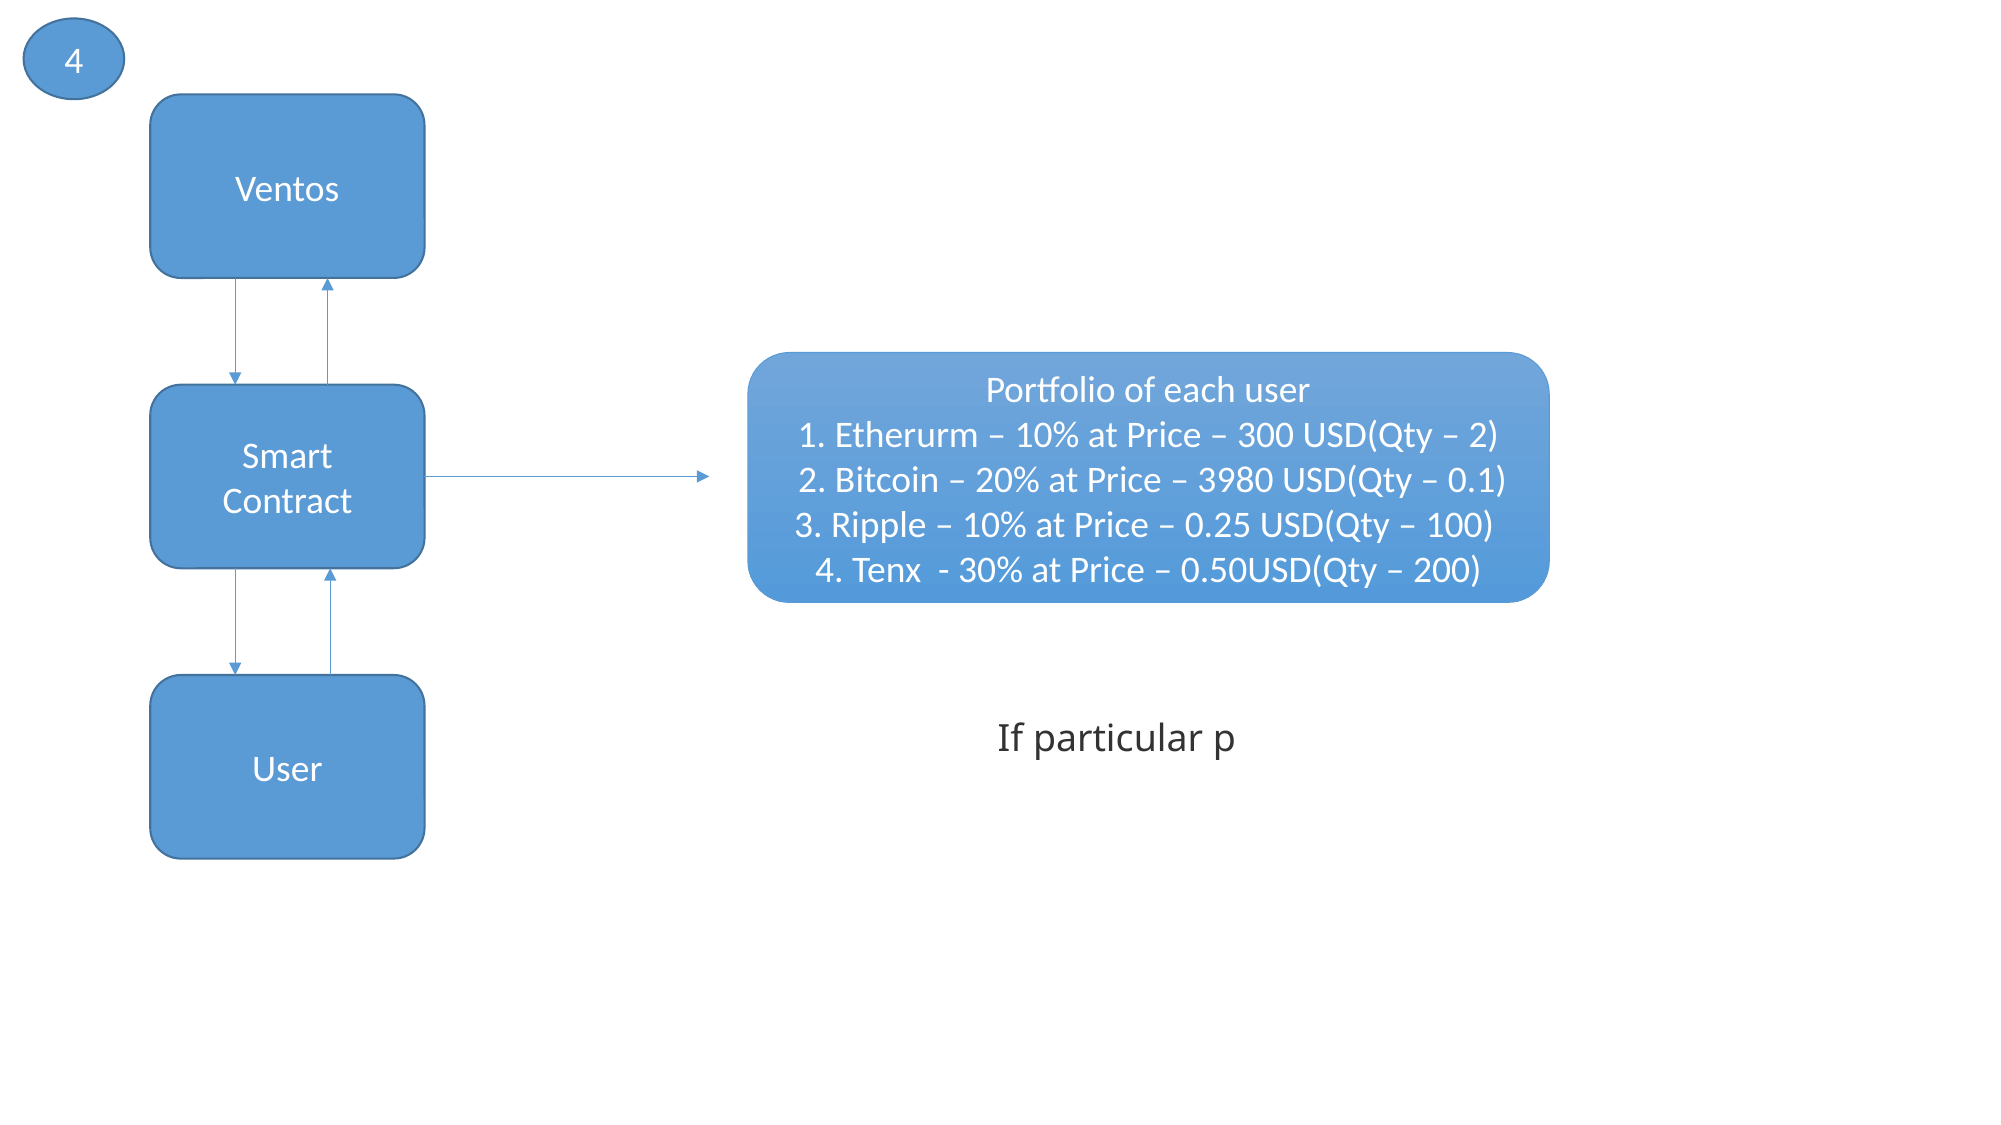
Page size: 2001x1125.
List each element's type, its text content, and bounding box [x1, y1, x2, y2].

text_box Ventos [149, 93, 426, 280]
text_box If particular p [983, 706, 1252, 766]
text_box User [149, 673, 426, 860]
text_box Portfolio of each user 1. Etherurm – 10% at Price – 300 USD(Qty – 2) 2. Bitcoin – 20% at Price – 3980 USD(Qty – 0.1) 3. Ripple – 10% at Price – 0.25 USD(Qty – 100) 4. Tenx - 30% at Price – 0.50USD(Qty – 200) [747, 351, 1550, 603]
text_box 4 [22, 17, 126, 101]
text_box Smart Contract [149, 383, 426, 570]
